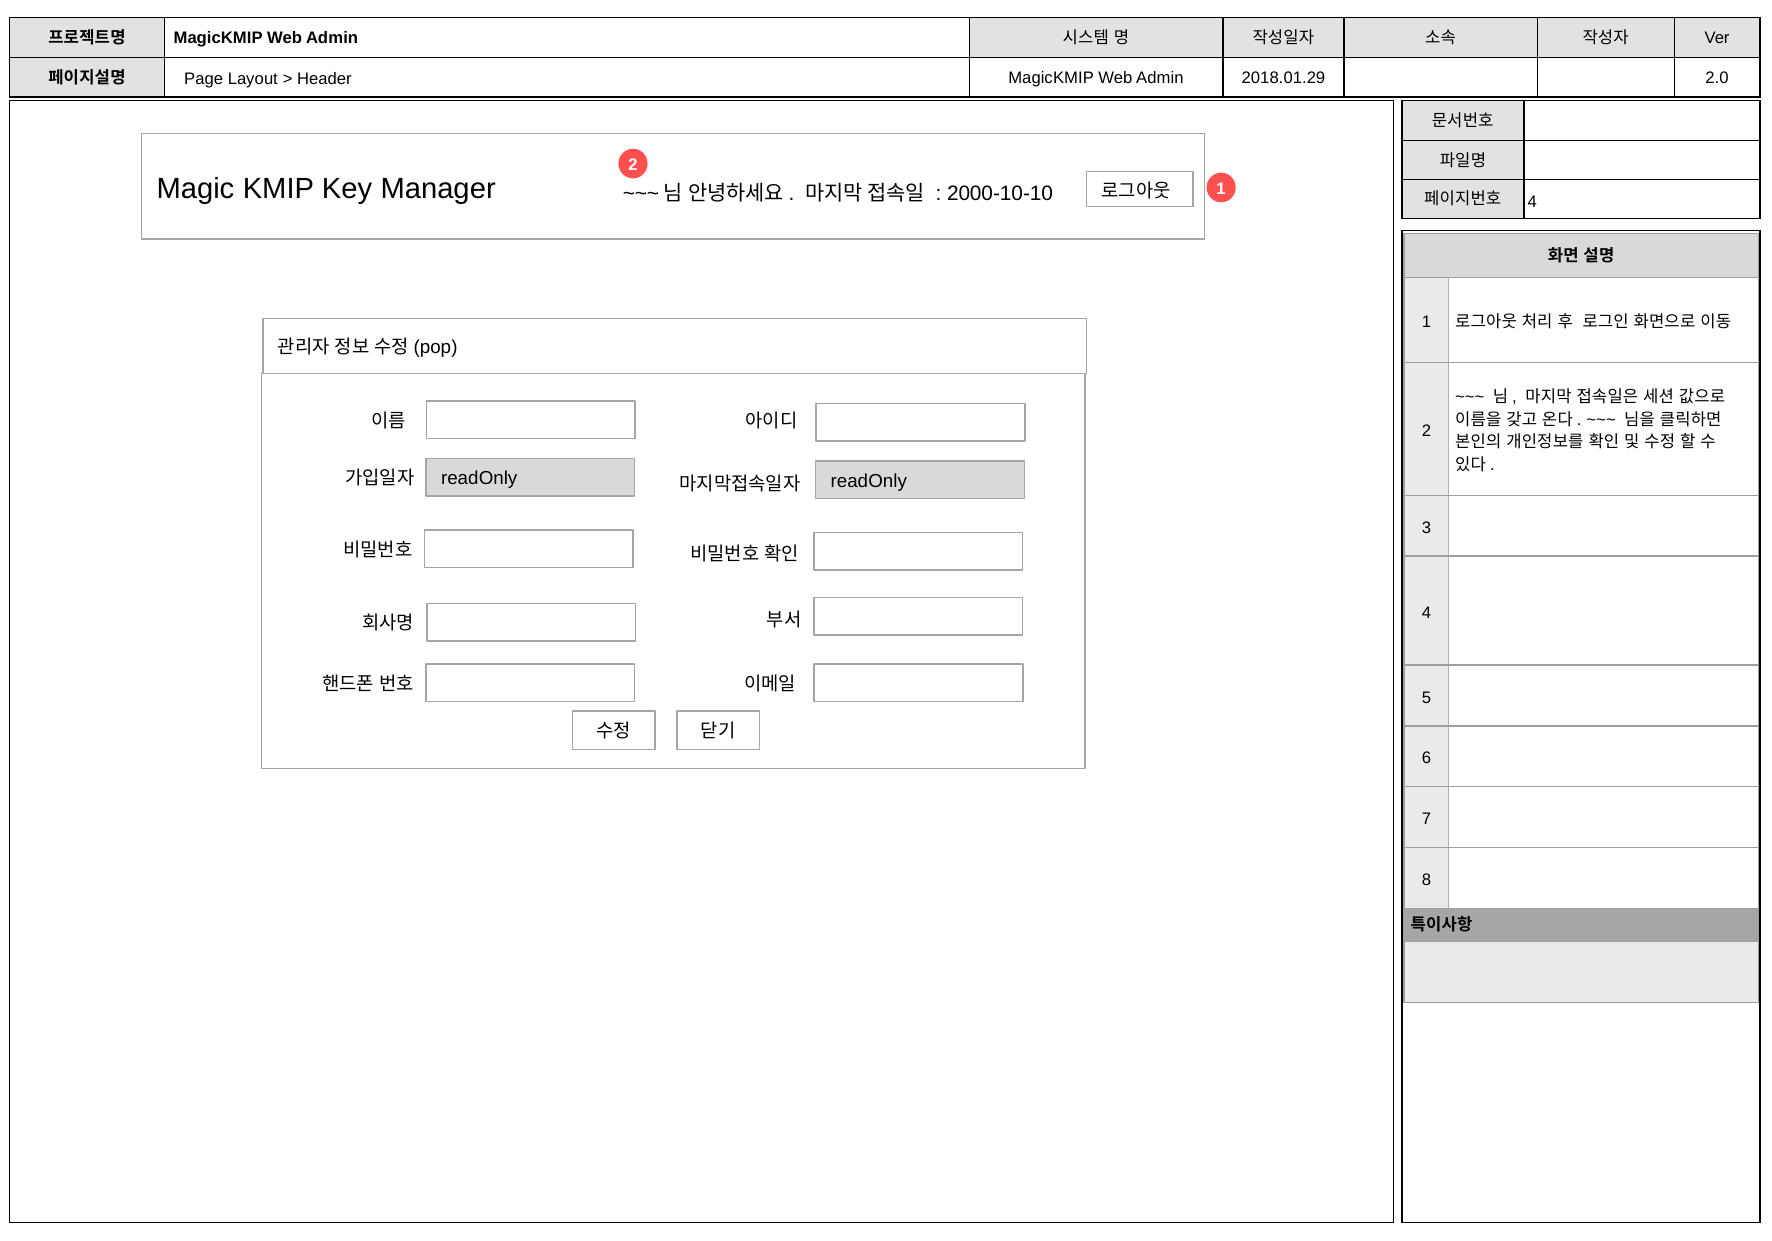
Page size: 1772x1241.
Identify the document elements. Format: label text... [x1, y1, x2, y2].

table_cell 5 [1405, 666, 1448, 725]
text_box [424, 530, 634, 568]
text_box readOnly [426, 458, 635, 497]
text_box 이메일 [744, 671, 838, 695]
table_cell [1449, 557, 1758, 664]
table_cell 1 [1405, 278, 1448, 362]
text_box 로그아웃 [1086, 171, 1193, 207]
text_box [426, 663, 635, 702]
text_box 수정 [572, 711, 656, 750]
text_box 마지막접속일자 [679, 472, 830, 495]
table_cell 4 [1405, 557, 1448, 664]
table_cell ~~~ 님, 마지막 접속일은 세션 값으로 이름을 갖고 온다. ~~~ 님을 클릭하면 본인의 개인정보를 확인 및 수정 할 수 있다. [1449, 363, 1758, 495]
table_cell 7 [1405, 787, 1448, 847]
text_box 닫기 [676, 711, 760, 750]
table_header 화면 설명 [1405, 234, 1758, 277]
table_cell [1449, 496, 1758, 555]
text_box 아이디 [745, 408, 839, 431]
text_box 회사명 [295, 610, 415, 634]
text_box ~~~님 안녕하세요. 마지막 접속일 : 2000-10-10 [607, 164, 1075, 214]
text_box Page Layout > Header [169, 60, 709, 92]
table_cell 로그아웃 처리 후 로그인 화면으로 이동 [1449, 278, 1758, 362]
text_box 비밀번호 [343, 537, 437, 561]
table_cell [1449, 848, 1758, 908]
text_box 이름 [371, 408, 465, 432]
text_box 비밀번호 확인 [690, 541, 841, 564]
text_box [261, 373, 1086, 769]
text_box 가입일자 [345, 466, 439, 489]
text_box [816, 403, 1025, 442]
text_box 2 [618, 148, 648, 179]
table_cell 3 [1405, 496, 1448, 555]
table_cell 8 [1405, 848, 1448, 908]
text_box 1 [1206, 172, 1236, 203]
table_cell [1405, 942, 1758, 1002]
text_box [814, 663, 1023, 702]
text_box [813, 532, 1023, 571]
text_box Magic KMIP Key Manager [141, 133, 1205, 239]
table_cell [1449, 666, 1758, 725]
text_box readOnly [815, 460, 1025, 499]
text_box 부서 [682, 607, 802, 631]
text_box 핸드폰 번호 [294, 671, 414, 695]
table_cell [1449, 787, 1758, 847]
text_box [426, 603, 636, 641]
table_cell 특이사항 [1405, 909, 1758, 941]
table_cell 2 [1405, 363, 1448, 495]
text_box [426, 401, 636, 439]
table_cell 6 [1405, 727, 1448, 786]
text_box 관리자 정보 수정(pop) [262, 318, 1087, 374]
text_box [813, 597, 1023, 636]
table_cell [1449, 727, 1758, 786]
